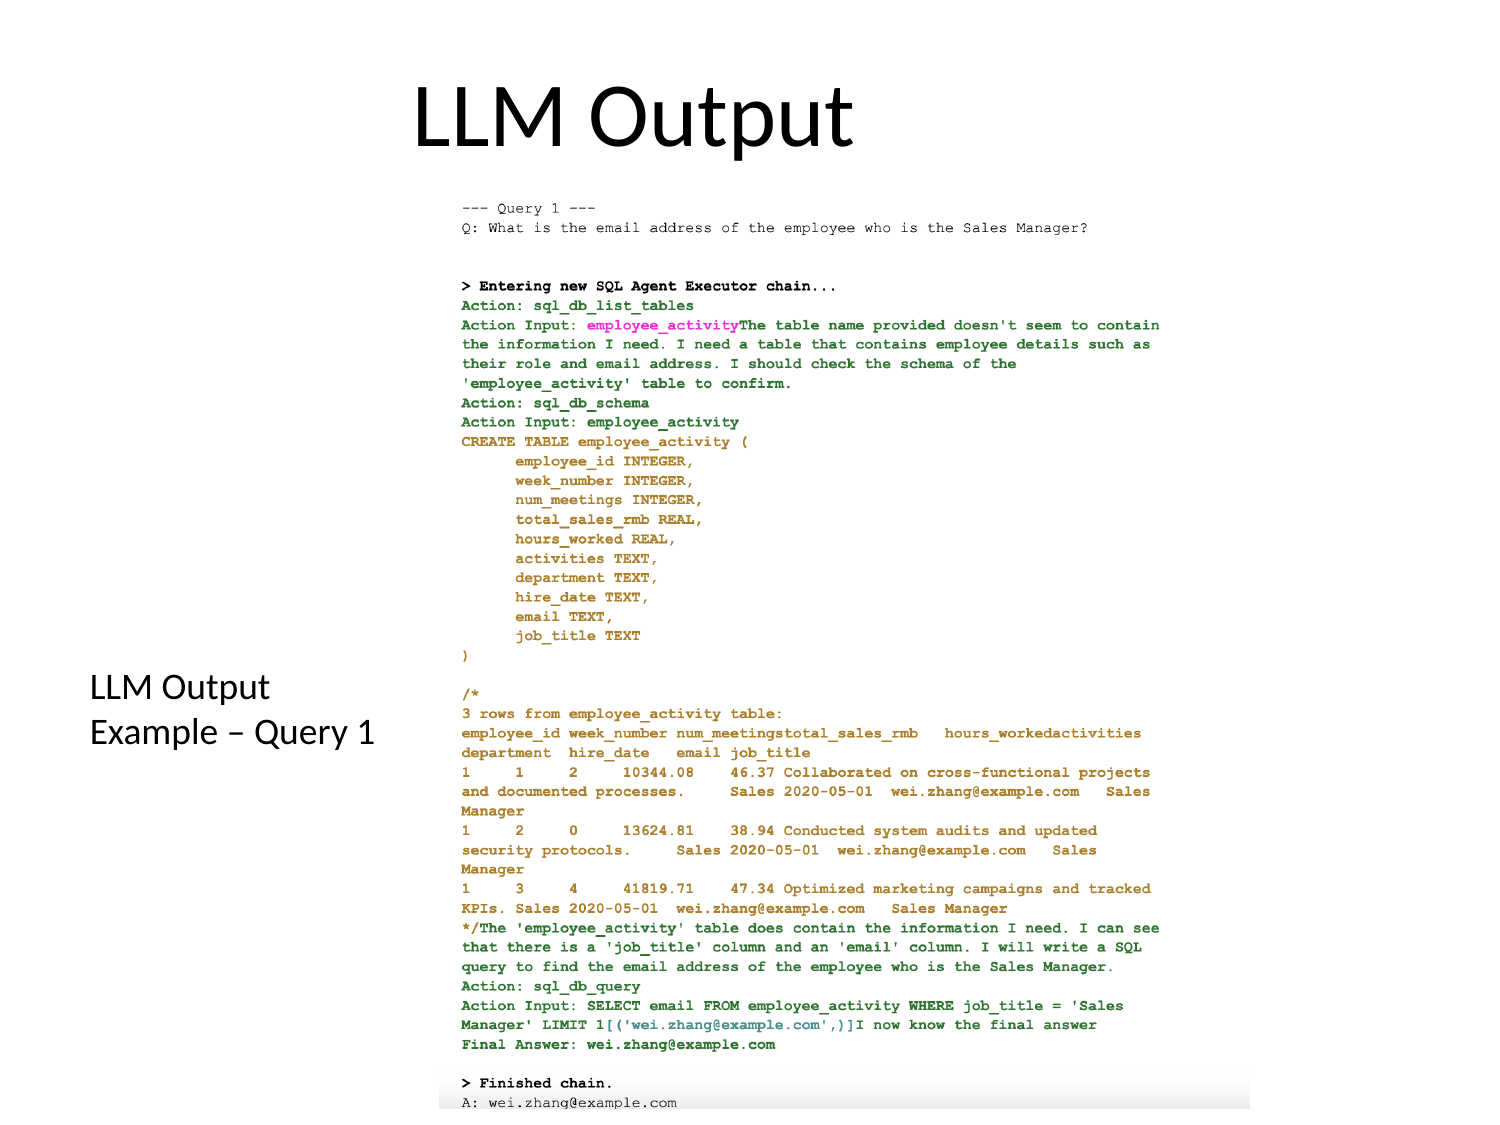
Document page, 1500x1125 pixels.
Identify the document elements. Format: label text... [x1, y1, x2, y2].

text_box LLM Output Example – Query 1 [75, 654, 394, 760]
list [438, 200, 1251, 1110]
title LLM Output [0, 16, 1310, 204]
